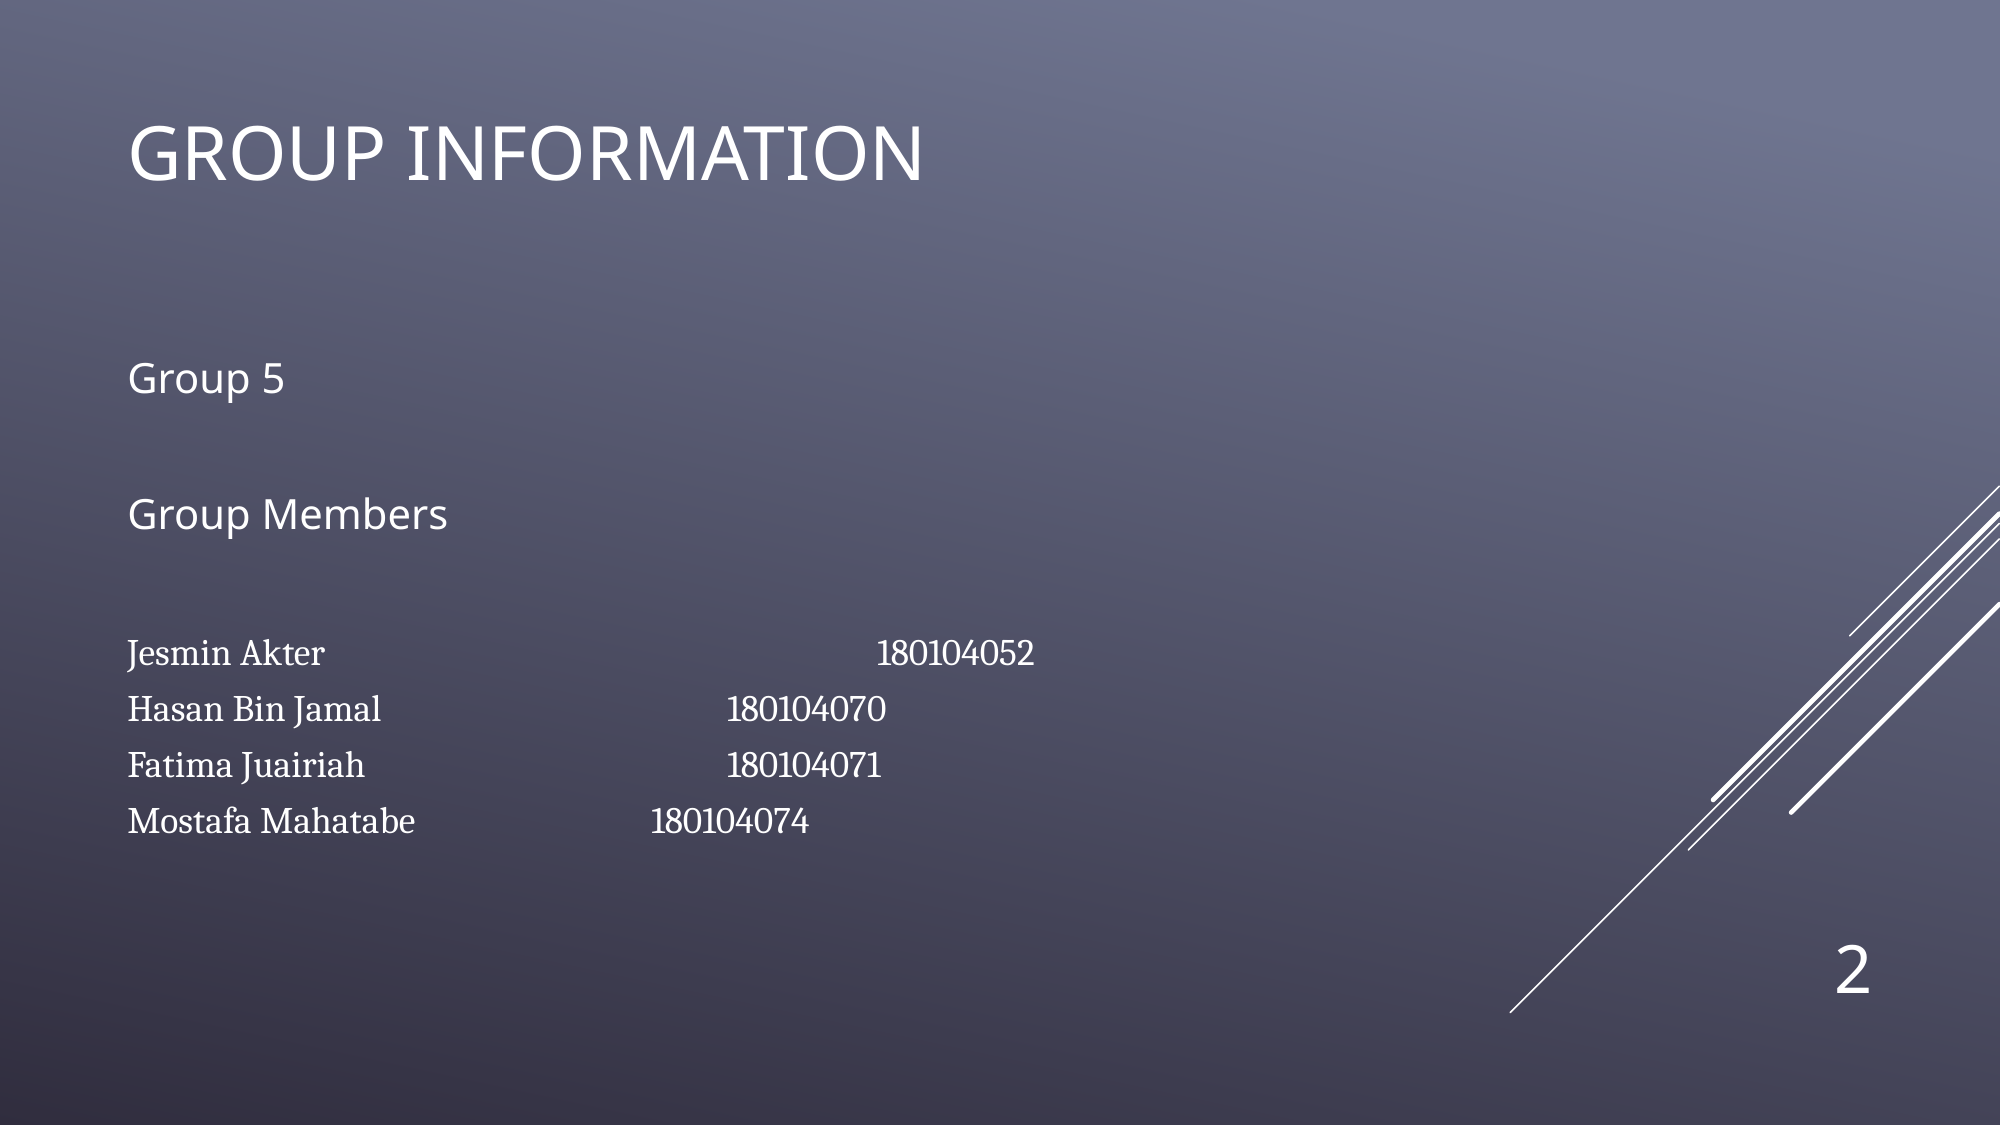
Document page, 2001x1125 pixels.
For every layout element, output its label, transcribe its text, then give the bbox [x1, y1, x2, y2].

list Group 5 Group Members Jesmin Akter 180104052 Hasan Bin Jamal 180104070 Fatima Juairiah 180104071 Mostafa Mahatabe 180104074 [112, 331, 1513, 924]
title Group information [112, 26, 1513, 275]
slide_number 2 [1700, 915, 1888, 1025]
